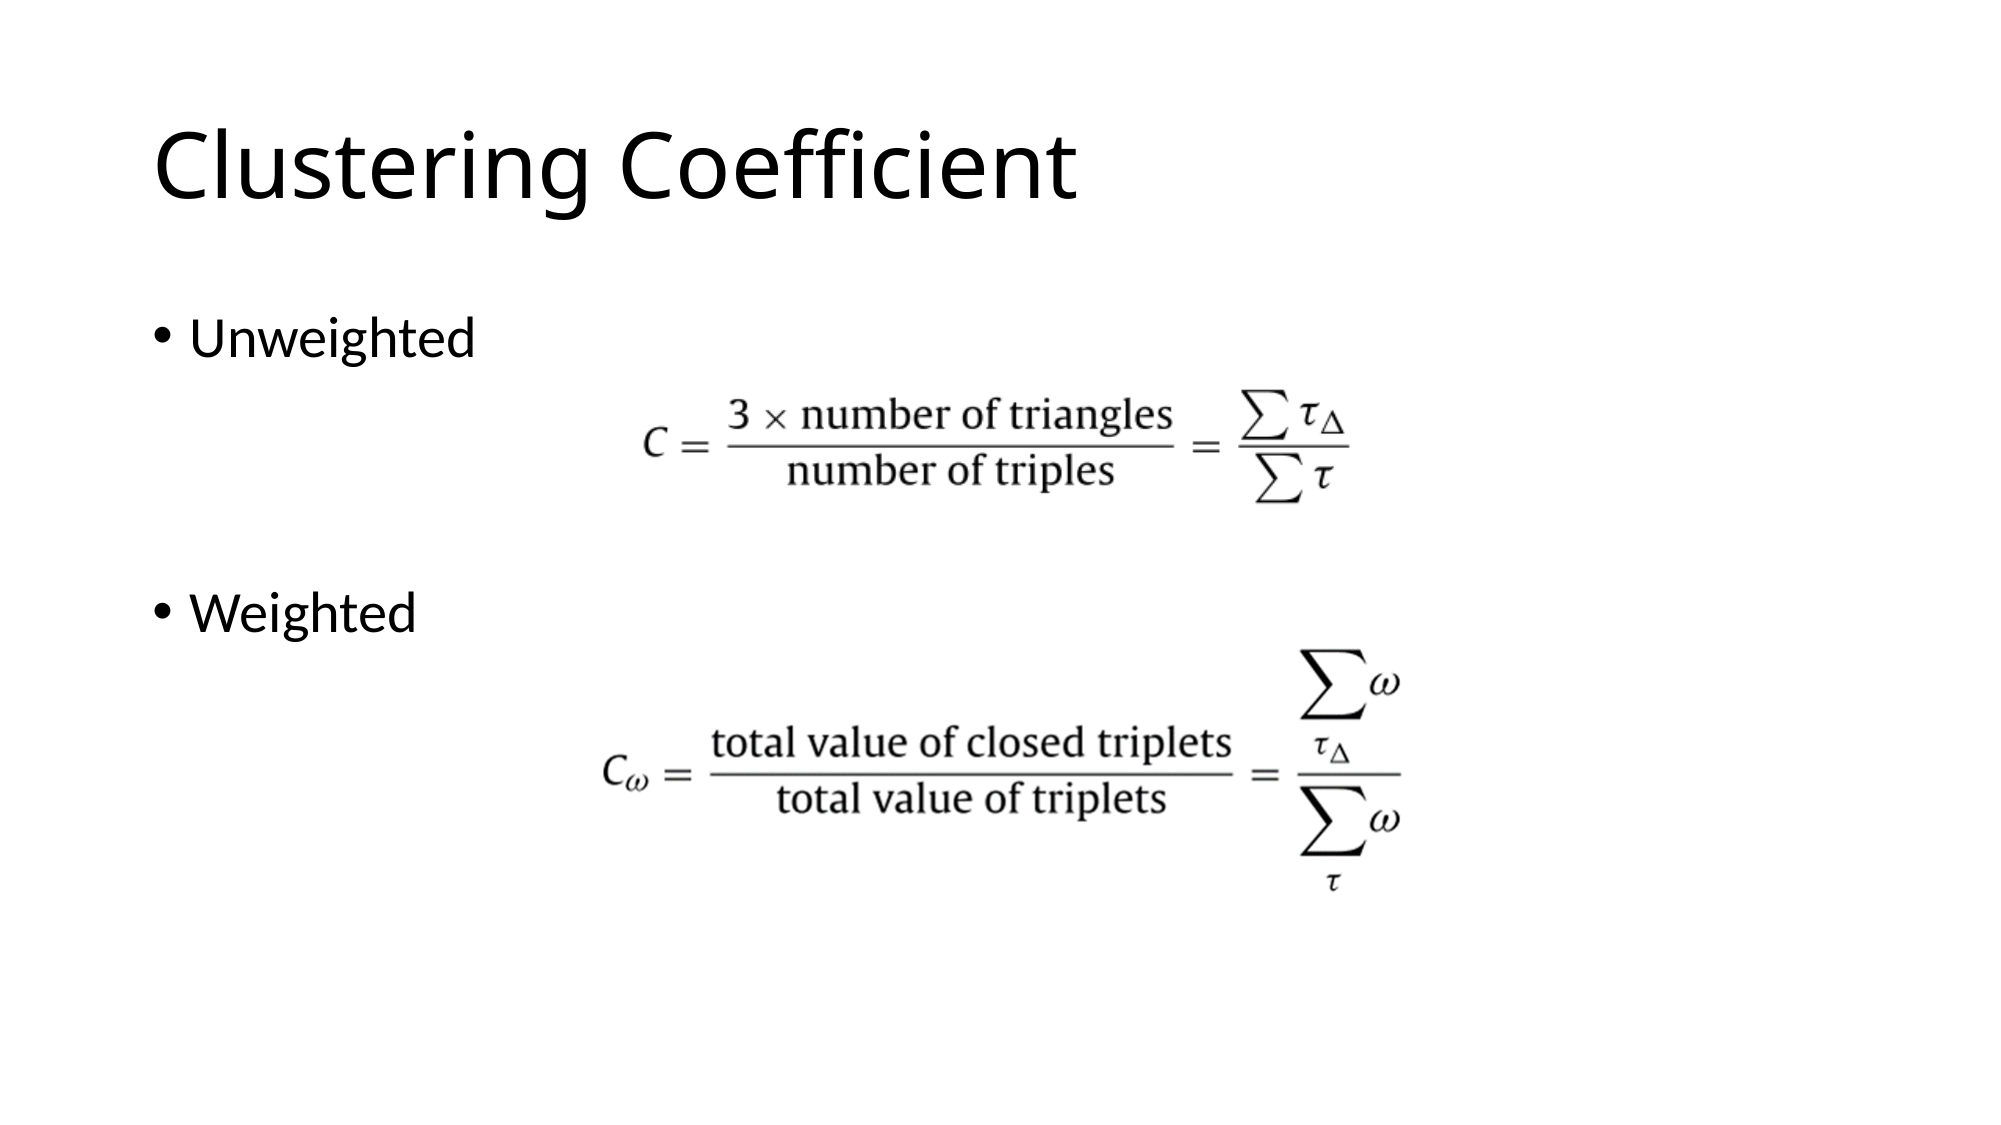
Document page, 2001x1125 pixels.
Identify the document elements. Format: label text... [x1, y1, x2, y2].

title Clustering Coefficient [137, 59, 1863, 278]
text_box Weighted [137, 574, 1863, 1036]
list Unweighted [137, 299, 1863, 574]
picture [630, 351, 1370, 523]
picture [566, 630, 1434, 906]
